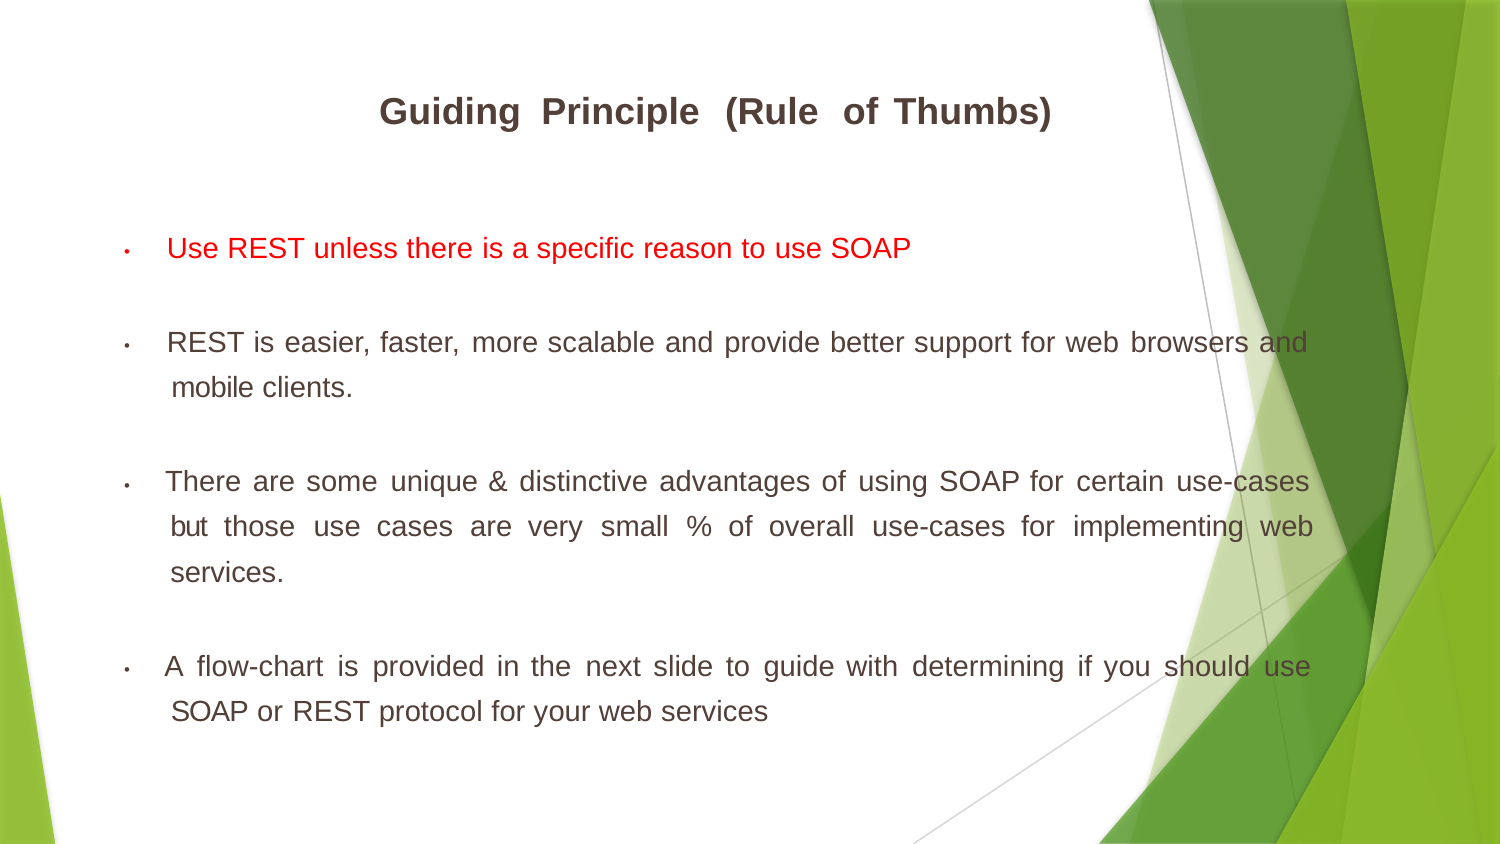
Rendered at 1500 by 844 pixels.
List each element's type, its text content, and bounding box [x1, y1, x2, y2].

text_box Guiding Principle (Rule of Thumbs) • Use REST unless there is a specific reason to use SOAP • REST is easier, faster, more scalable and provide better support for web browsers and mobile clients. • There are some unique & distinctive advantages of using SOAP for certain use-cases but those use cases are very small % of overall use-cases for implementing web services. • A flow-chart is provided in the next slide to guide with determining if you should use SOAP or REST protocol for your web services [124, 77, 1316, 727]
